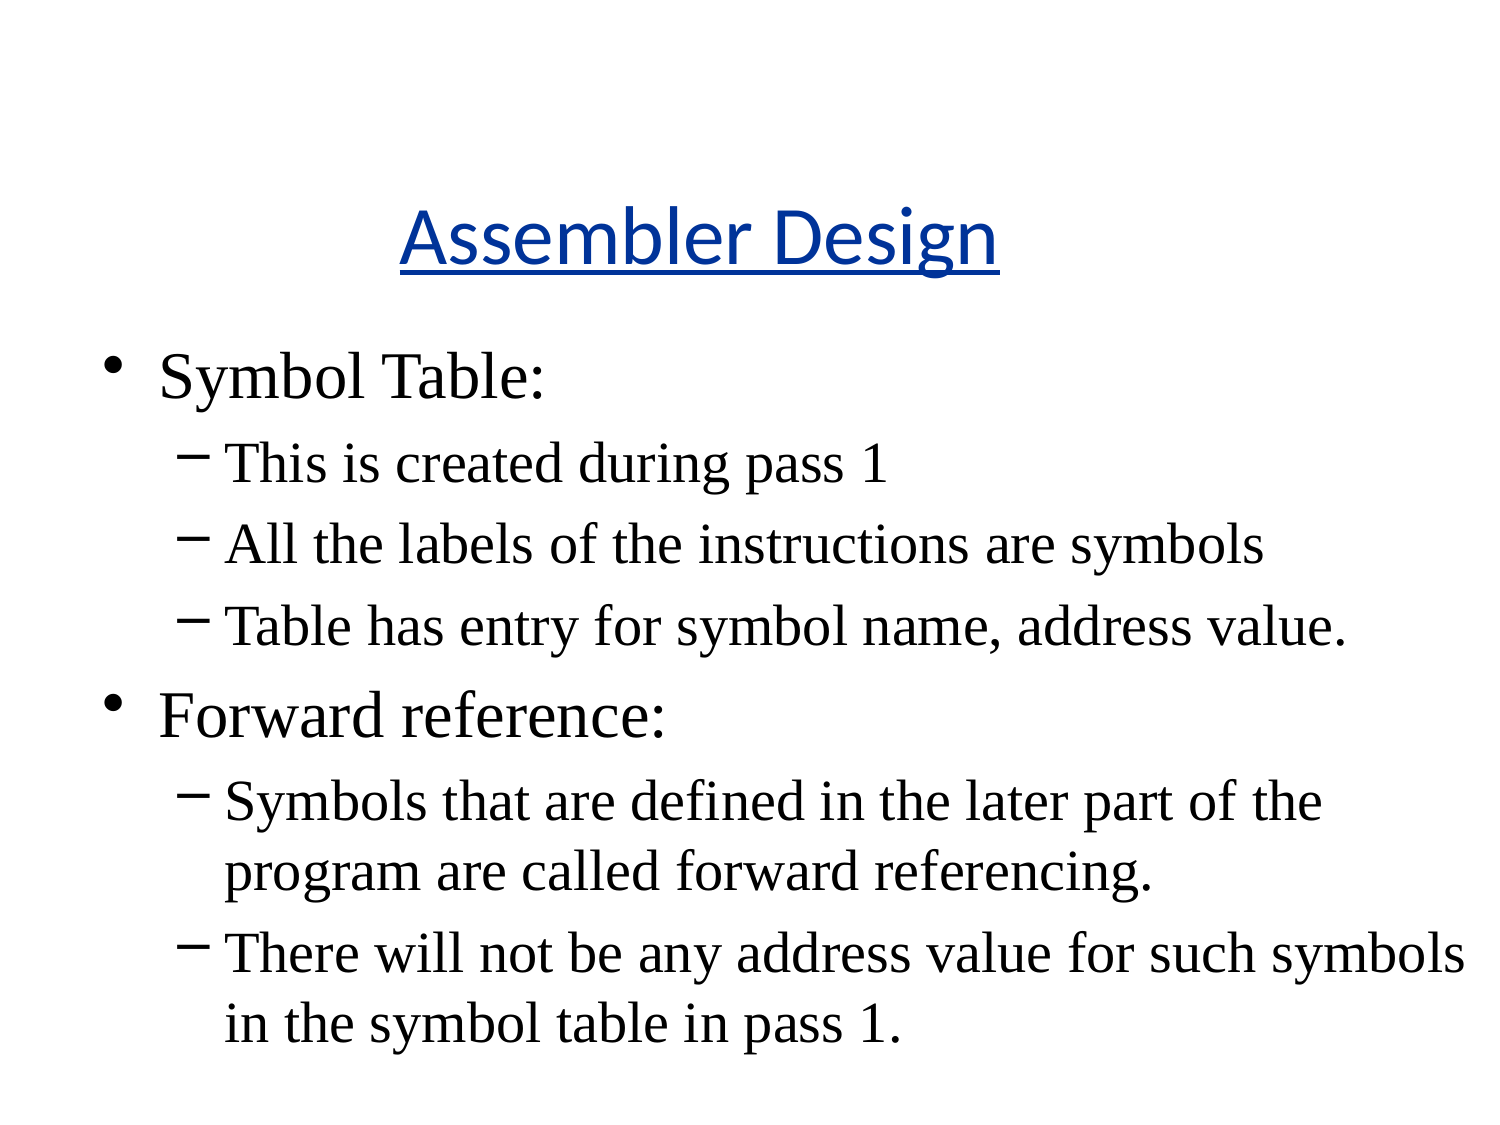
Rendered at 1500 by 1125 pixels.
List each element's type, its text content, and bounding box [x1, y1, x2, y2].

text_box Symbol Table: This is created during pass 1 All the labels of the instructions are symbols Table has entry for symbol name, address value. Forward reference: Symbols that are defined in the later part of the program are called forward referencing. There will not be any address value for such symbols in the symbol table in pass 1. [87, 324, 1500, 1063]
text_box Assembler Design [62, 174, 1338, 288]
